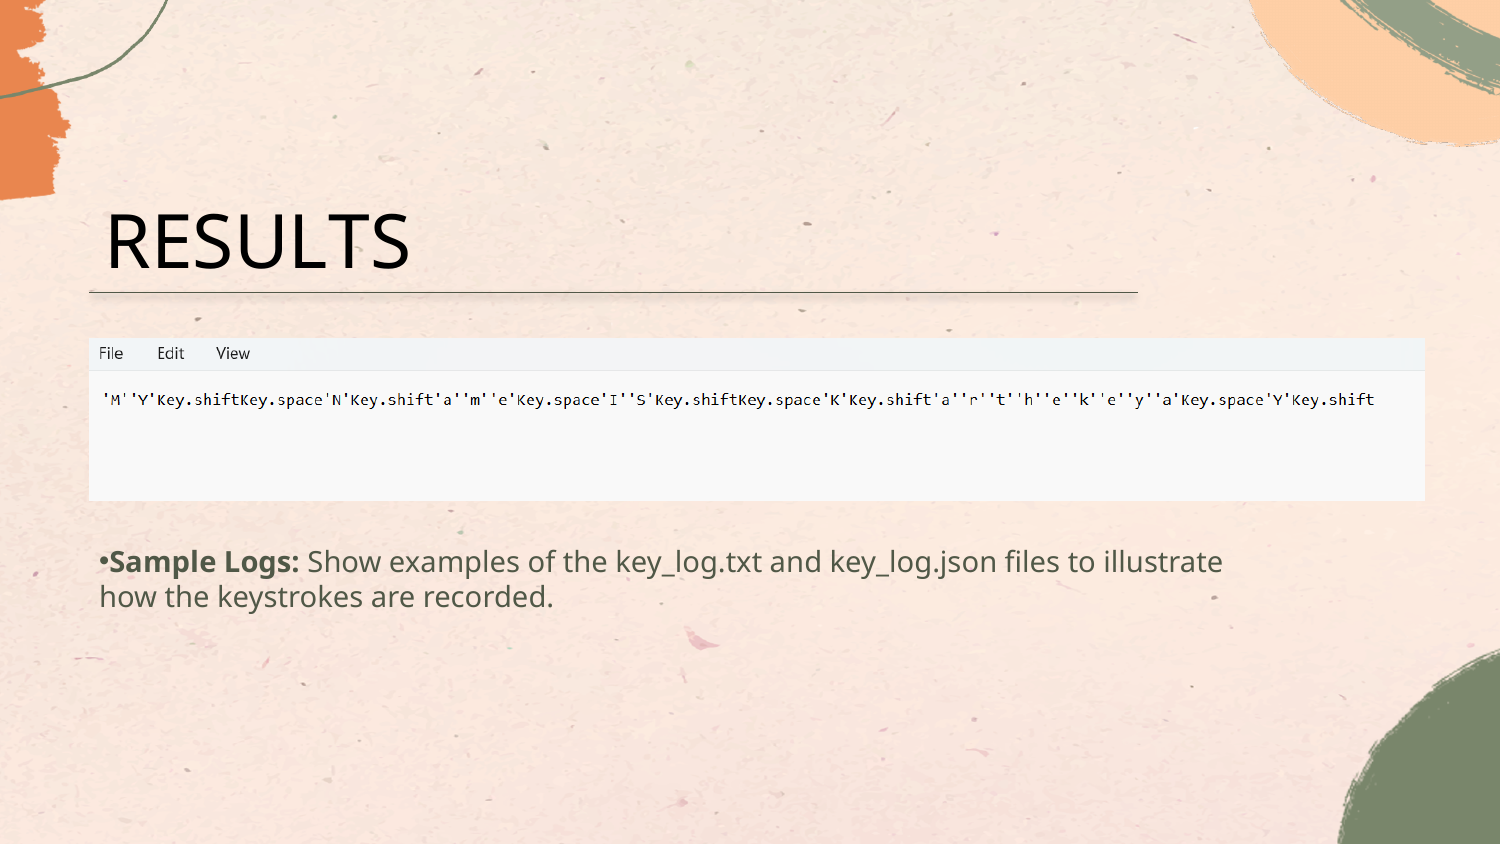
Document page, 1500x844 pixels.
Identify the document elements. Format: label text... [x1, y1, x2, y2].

text_box Sample Logs: Show examples of the key_log.txt and key_log.json files to illustrate how the keystrokes are recorded. [84, 501, 1287, 656]
picture [1315, 624, 1500, 844]
picture [89, 338, 1426, 501]
text_box RESULTS [89, 186, 840, 291]
picture [1165, 0, 1500, 150]
picture [0, 0, 212, 211]
